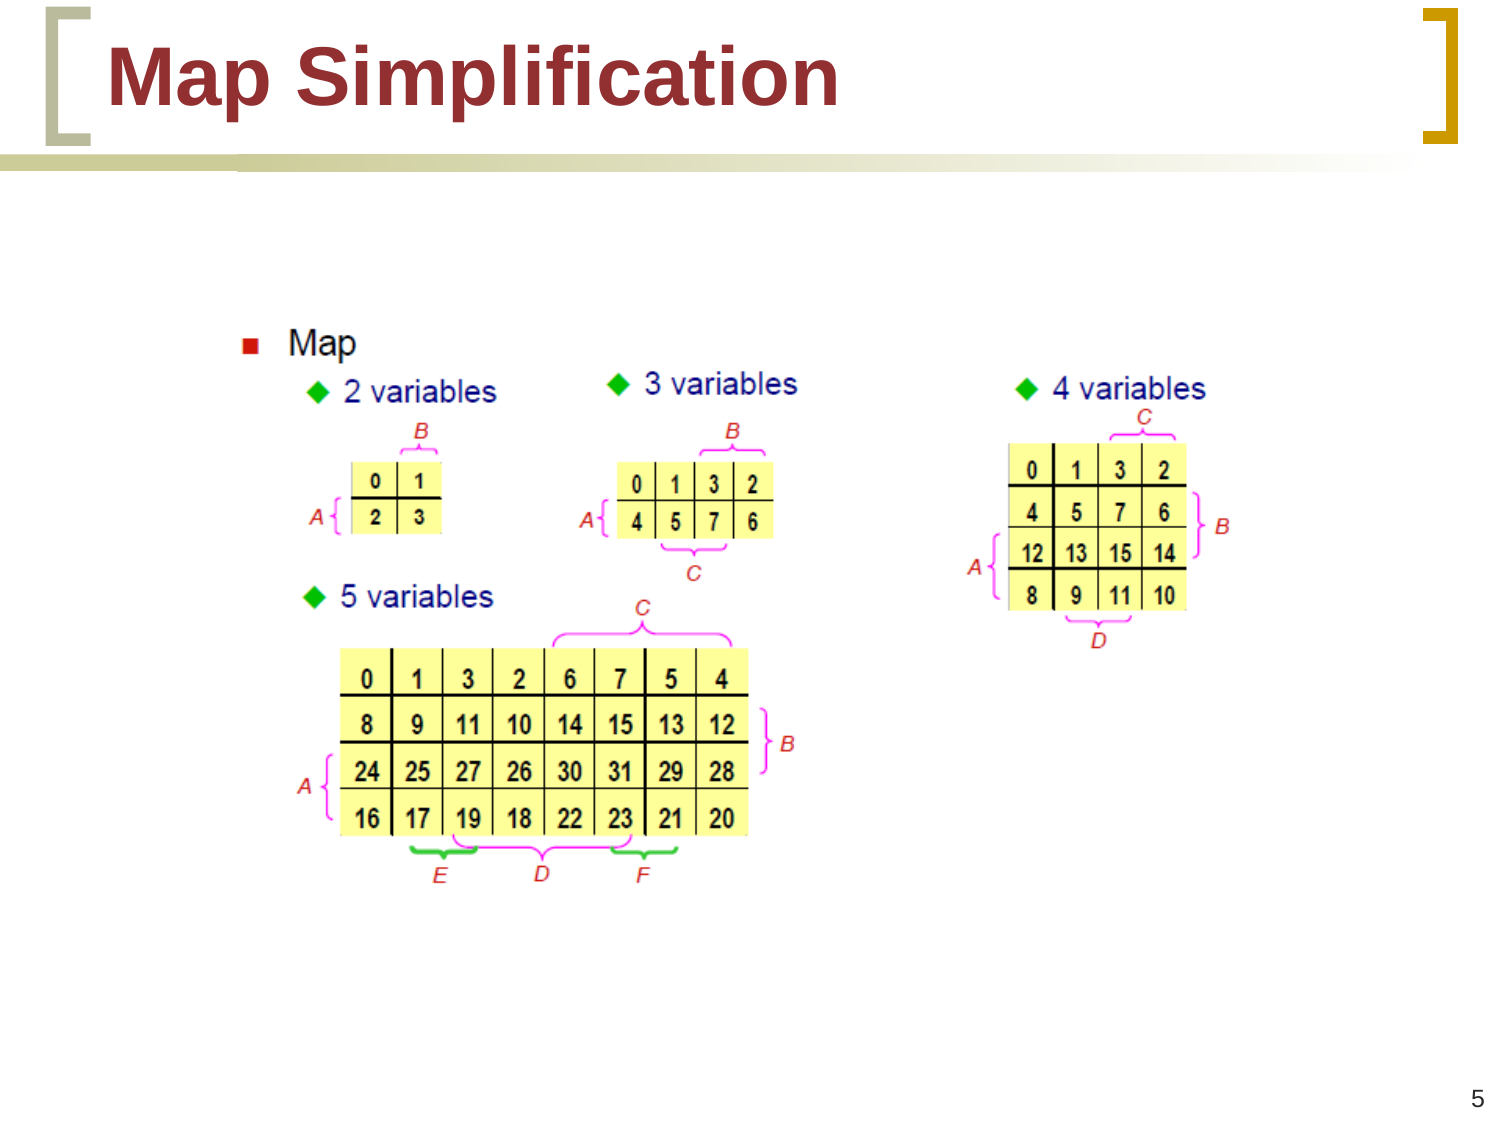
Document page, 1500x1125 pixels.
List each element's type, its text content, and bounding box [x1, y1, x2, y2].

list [137, 262, 1326, 963]
title Map Simplification [91, 17, 1425, 130]
slide_number 5 [1187, 1074, 1500, 1125]
